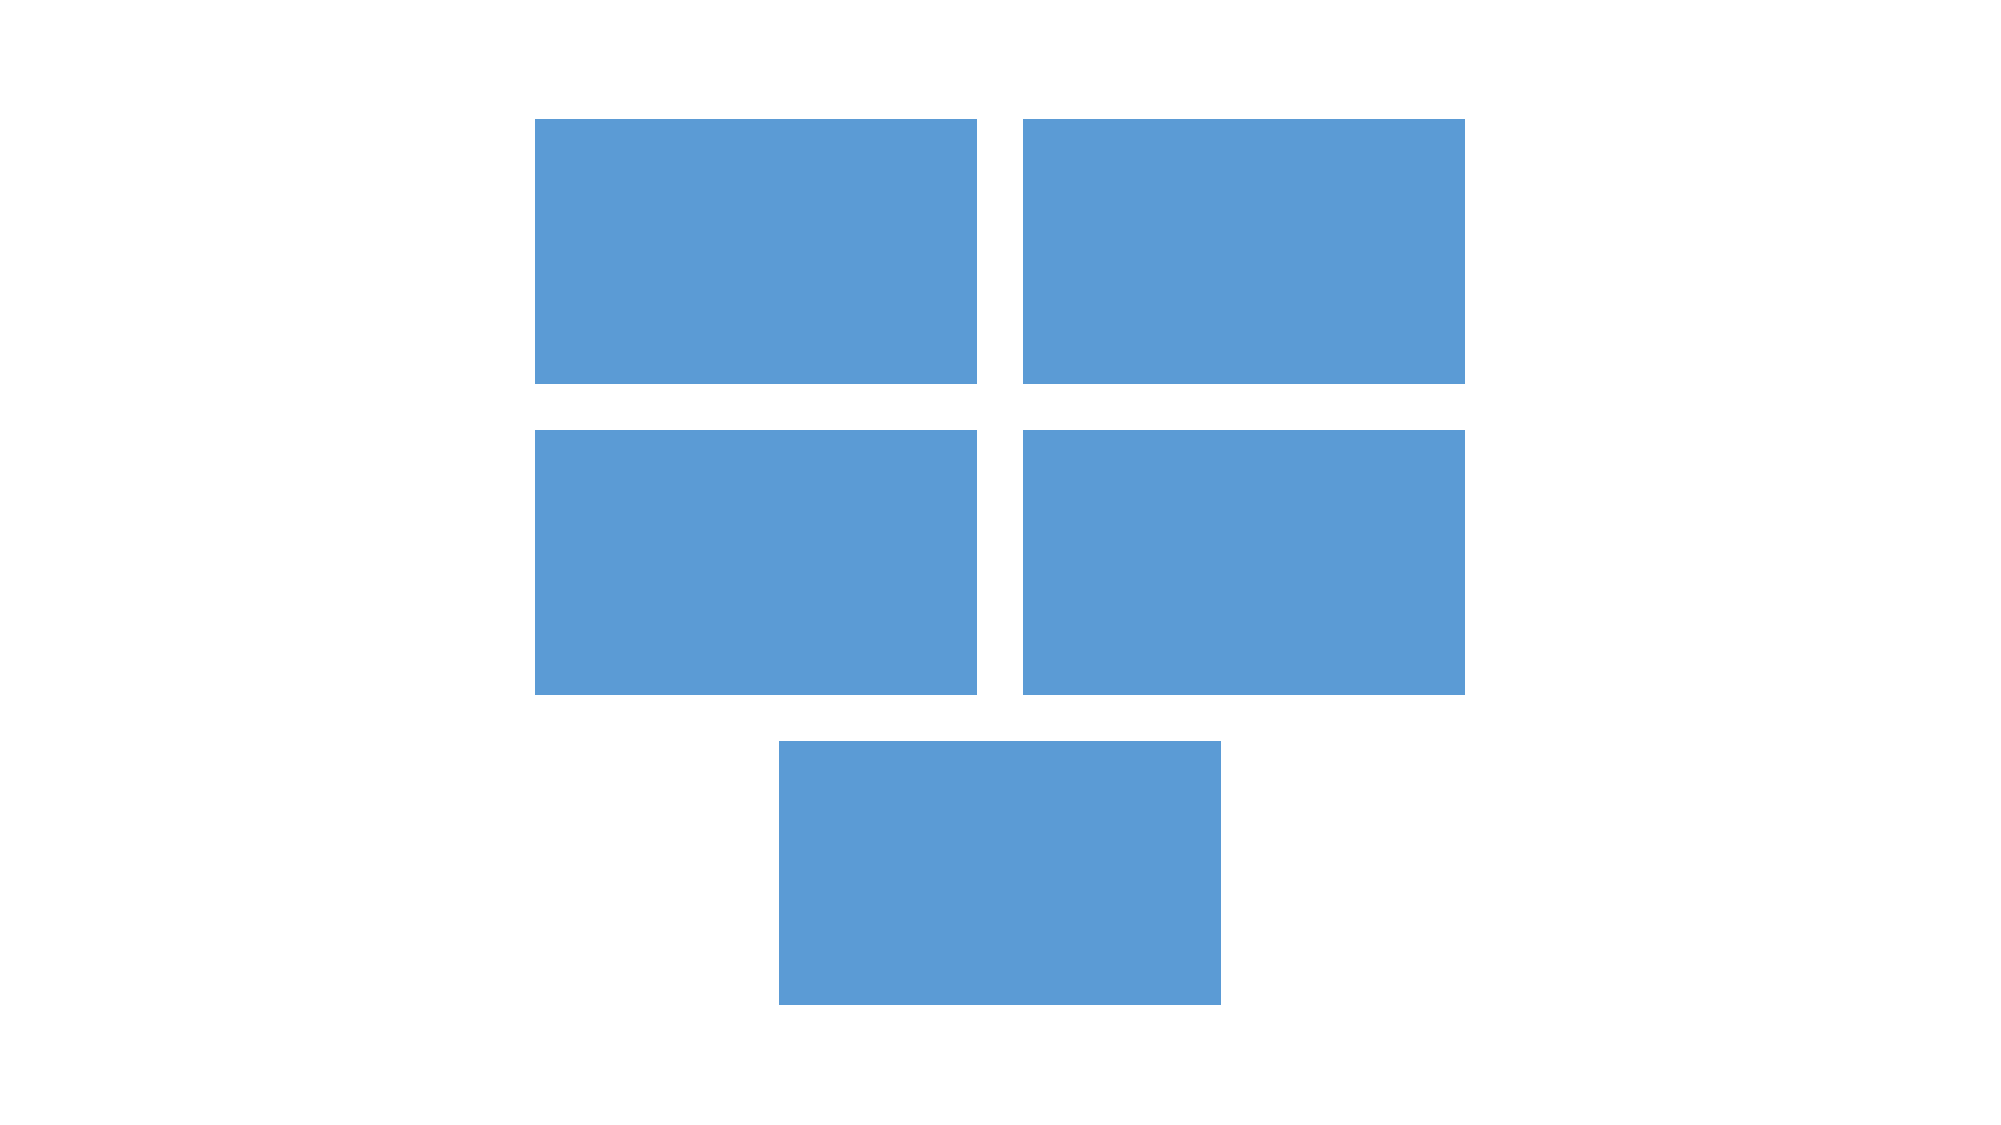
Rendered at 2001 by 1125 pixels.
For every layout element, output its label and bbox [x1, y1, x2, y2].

text_box [333, 117, 1667, 1007]
